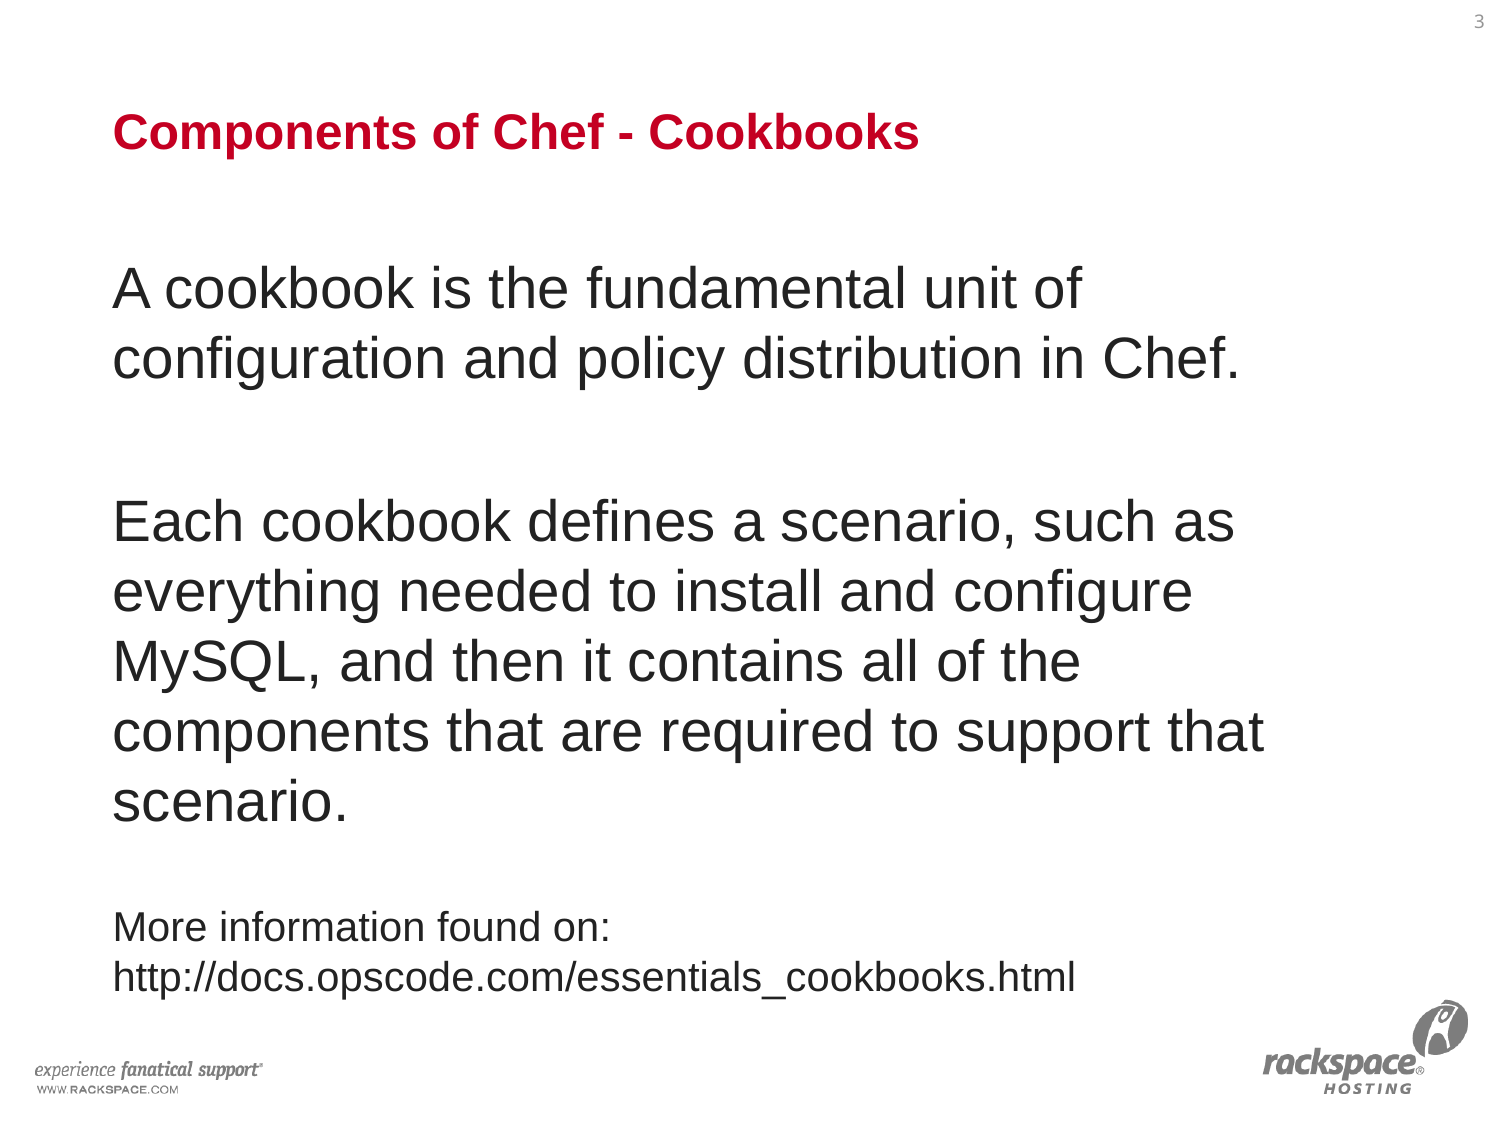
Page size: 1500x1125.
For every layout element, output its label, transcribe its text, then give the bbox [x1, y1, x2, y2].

slide_number 3 [1337, 9, 1485, 60]
list A cookbook is the fundamental unit of configuration and policy distribution in Chef. Each cookbook defines a scenario, such as everything needed to install and configure MySQL, and then it contains all of the components that are required to support that scenario. More information found on: http://docs.opscode.com/essentials_cookbooks.html [112, 249, 1388, 975]
title Components of Chef - Cookbooks [112, 99, 1388, 238]
